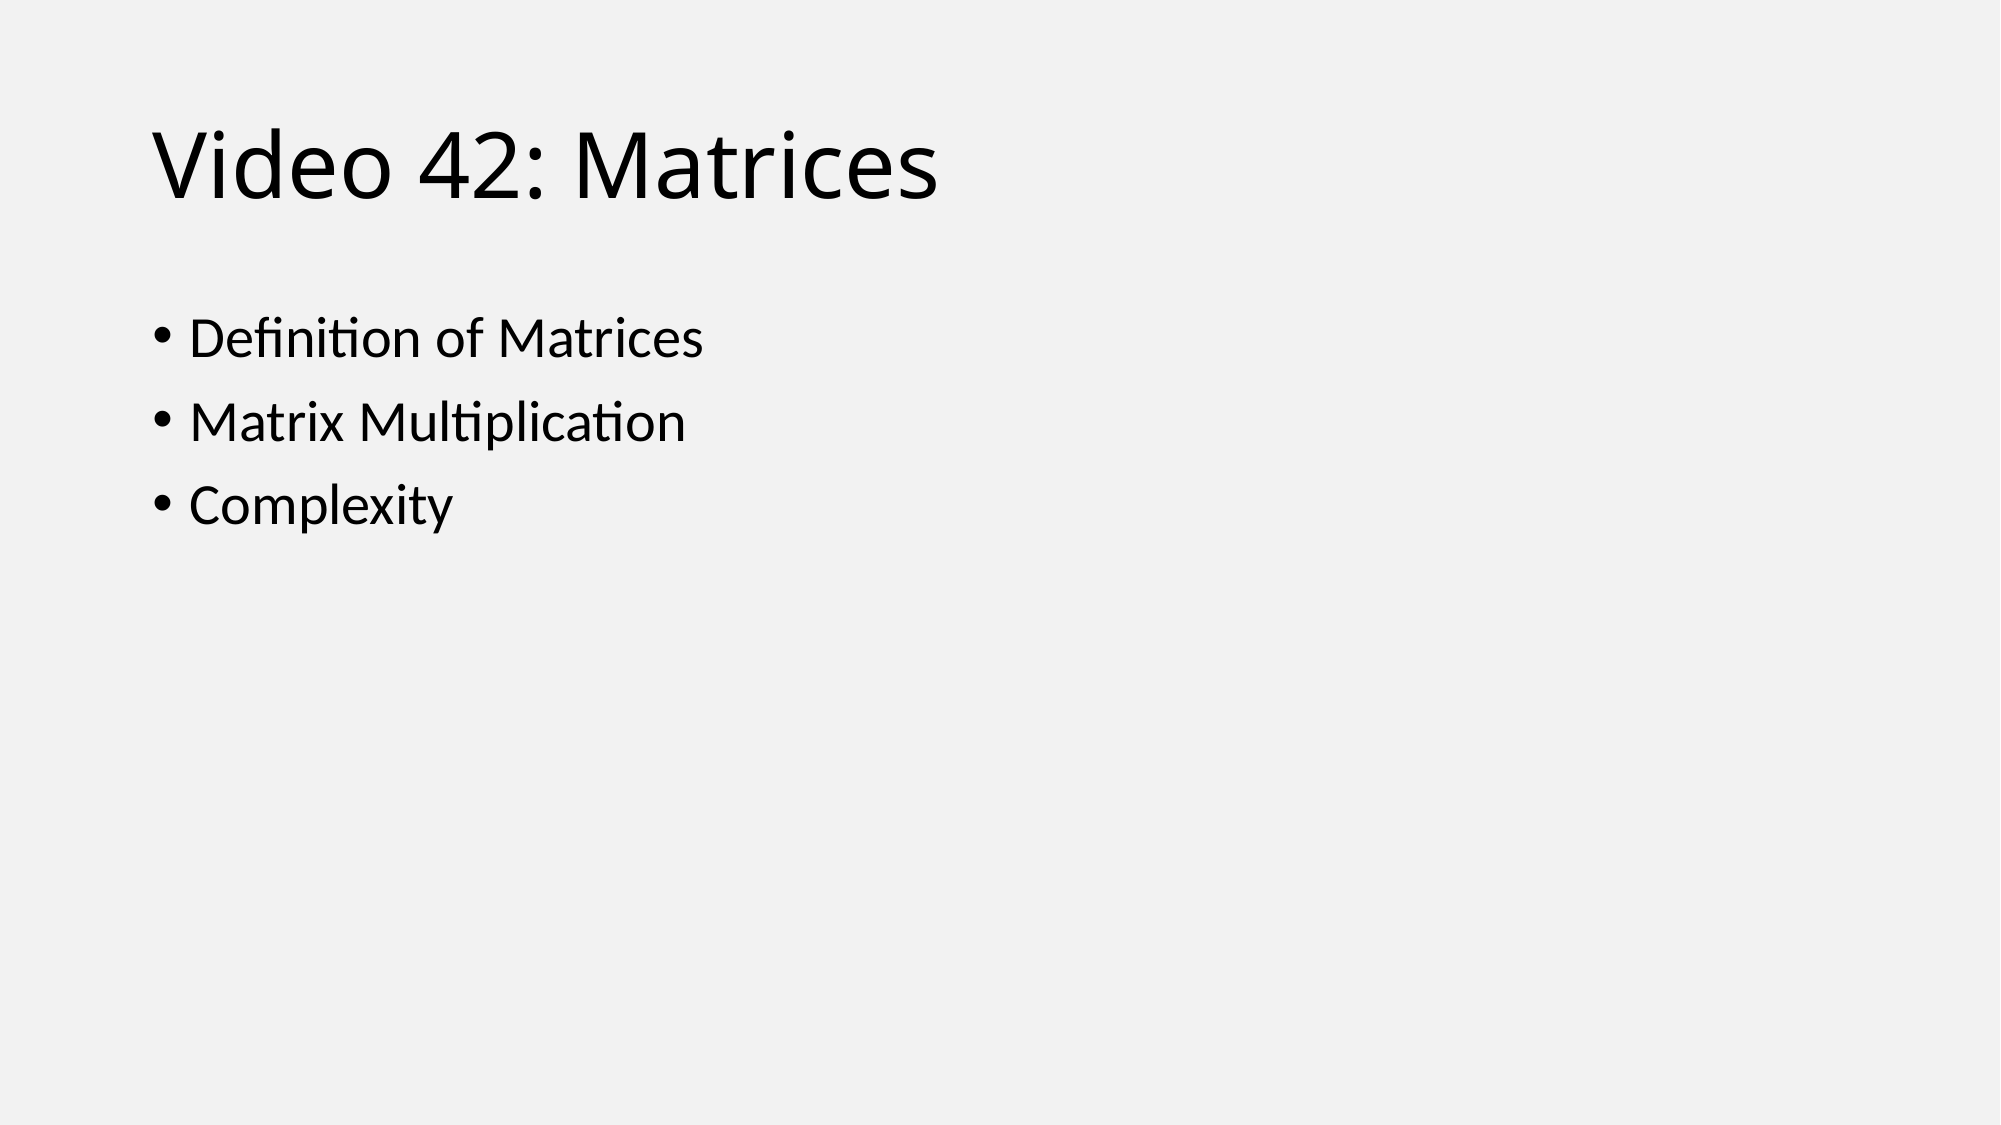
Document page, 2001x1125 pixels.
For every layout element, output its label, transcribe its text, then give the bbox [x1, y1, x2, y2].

list Definition of Matrices Matrix Multiplication Complexity [137, 299, 1863, 1014]
title Video 42: Matrices [137, 59, 1863, 278]
